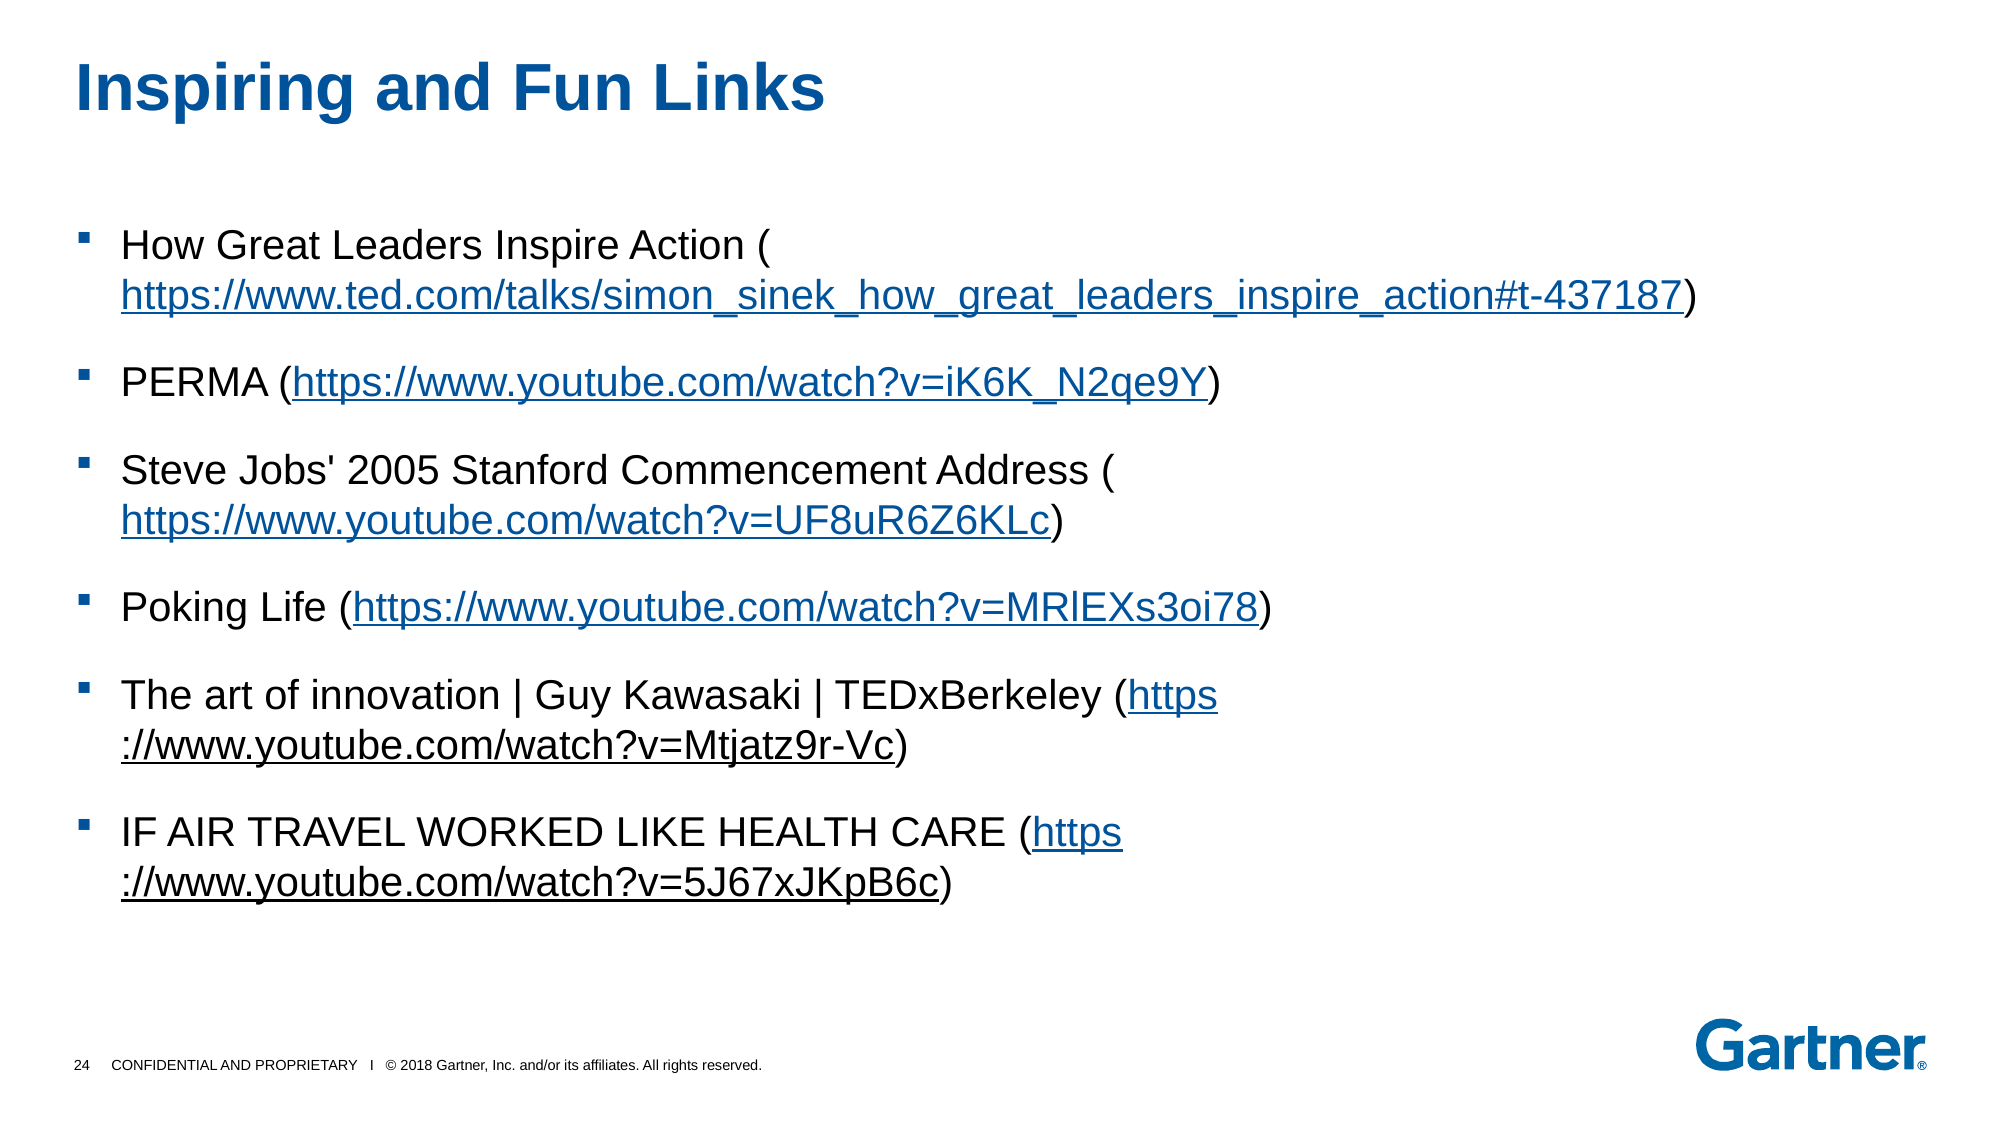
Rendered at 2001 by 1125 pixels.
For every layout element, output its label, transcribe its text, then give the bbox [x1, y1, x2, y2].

title Inspiring and Fun Links [75, 37, 1925, 126]
list How Great Leaders Inspire Action (https://www.ted.com/talks/simon_sinek_how_great_leaders_inspire_action#t-437187) PERMA (https://www.youtube.com/watch?v=iK6K_N2qe9Y) Steve Jobs' 2005 Stanford Commencement Address (https://www.youtube.com/watch?v=UF8uR6Z6KLc) Poking Life (https://www.youtube.com/watch?v=MRlEXs3oi78) The art of innovation | Guy Kawasaki | TEDxBerkeley (https://www.youtube.com/watch?v=Mtjatz9r-Vc) IF AIR TRAVEL WORKED LIKE HEALTH CARE (https://www.youtube.com/watch?v=5J67xJKpB6c) [75, 217, 1925, 982]
